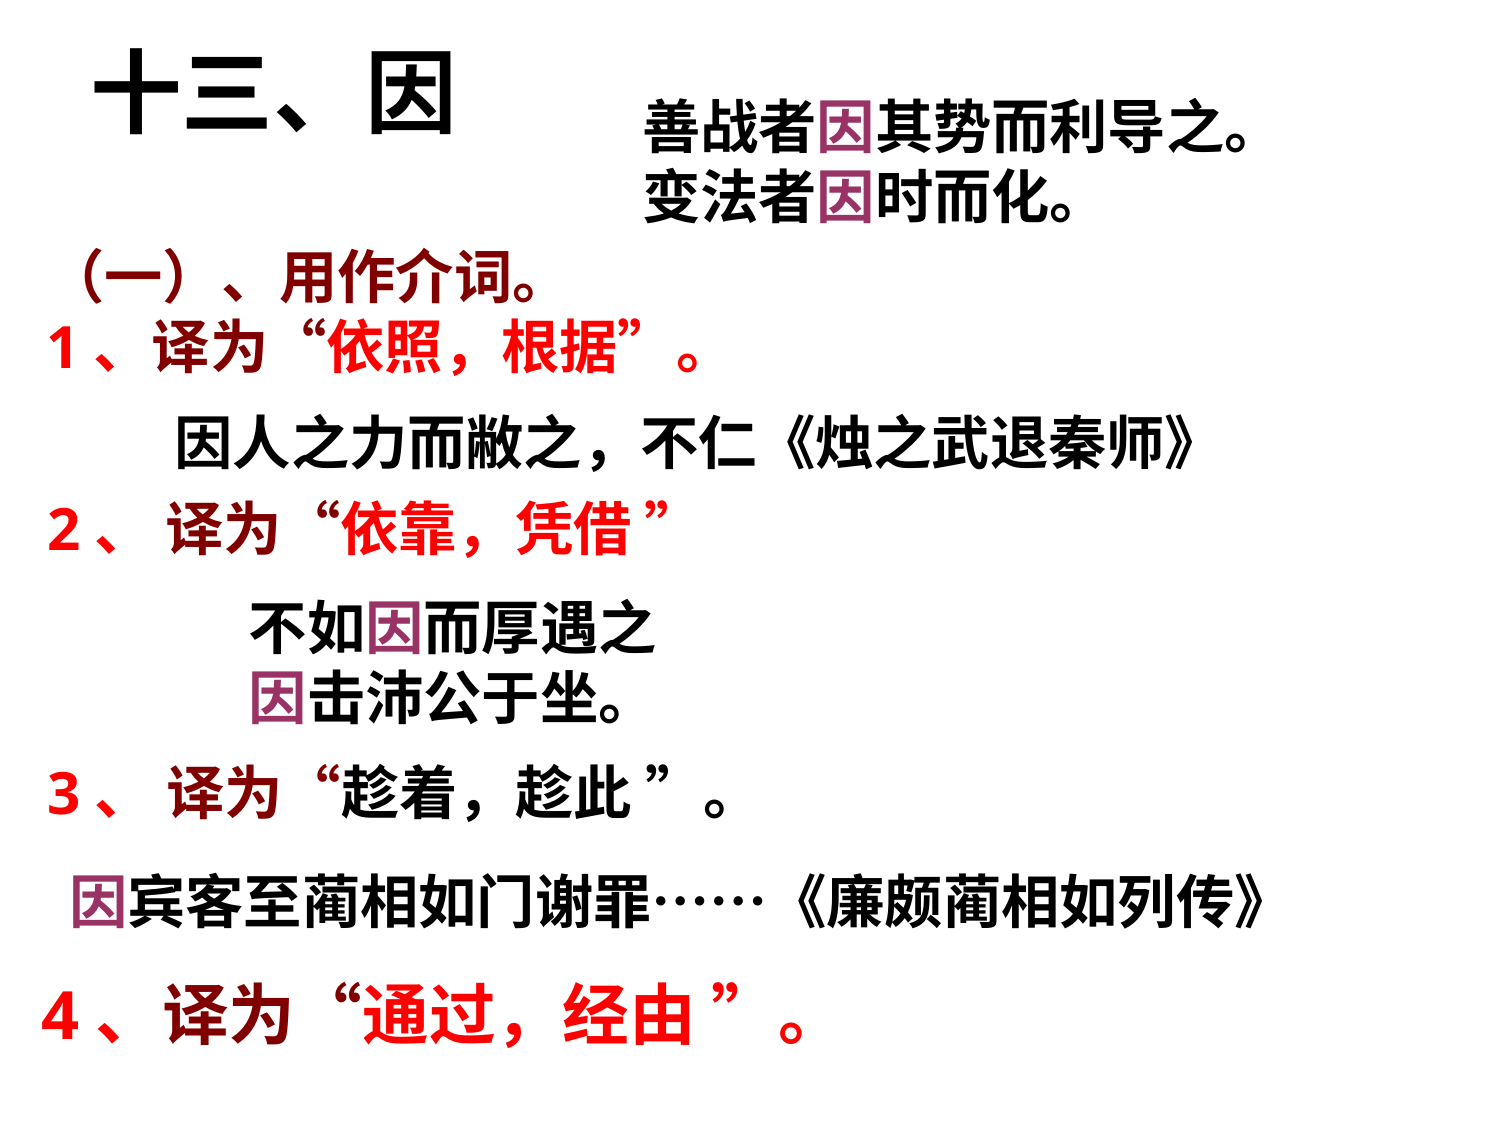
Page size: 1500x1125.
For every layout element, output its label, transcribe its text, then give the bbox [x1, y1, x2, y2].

text_box 3、 译为“趁着，趁此 ”。 [32, 748, 777, 834]
text_box 因人之力而敝之，不仁《烛之武退秦师》 [159, 398, 1239, 484]
text_box （一）、用作介词。 1、译为“依照，根据”。 [31, 232, 756, 388]
text_box 4、译为“通过，经由 ”。 [26, 965, 860, 1060]
text_box 善战者因其势而利导之。 变法者因时而化。 [627, 83, 1298, 238]
text_box 2、 译为“依靠，凭借 ” [32, 484, 719, 570]
text_box 因宾客至蔺相如门谢罪……《廉颇蔺相如列传》 [54, 858, 1321, 943]
text_box 不如因而厚遇之 因击沛公于坐。 [234, 584, 672, 739]
title 十三、因 [75, 0, 1425, 184]
